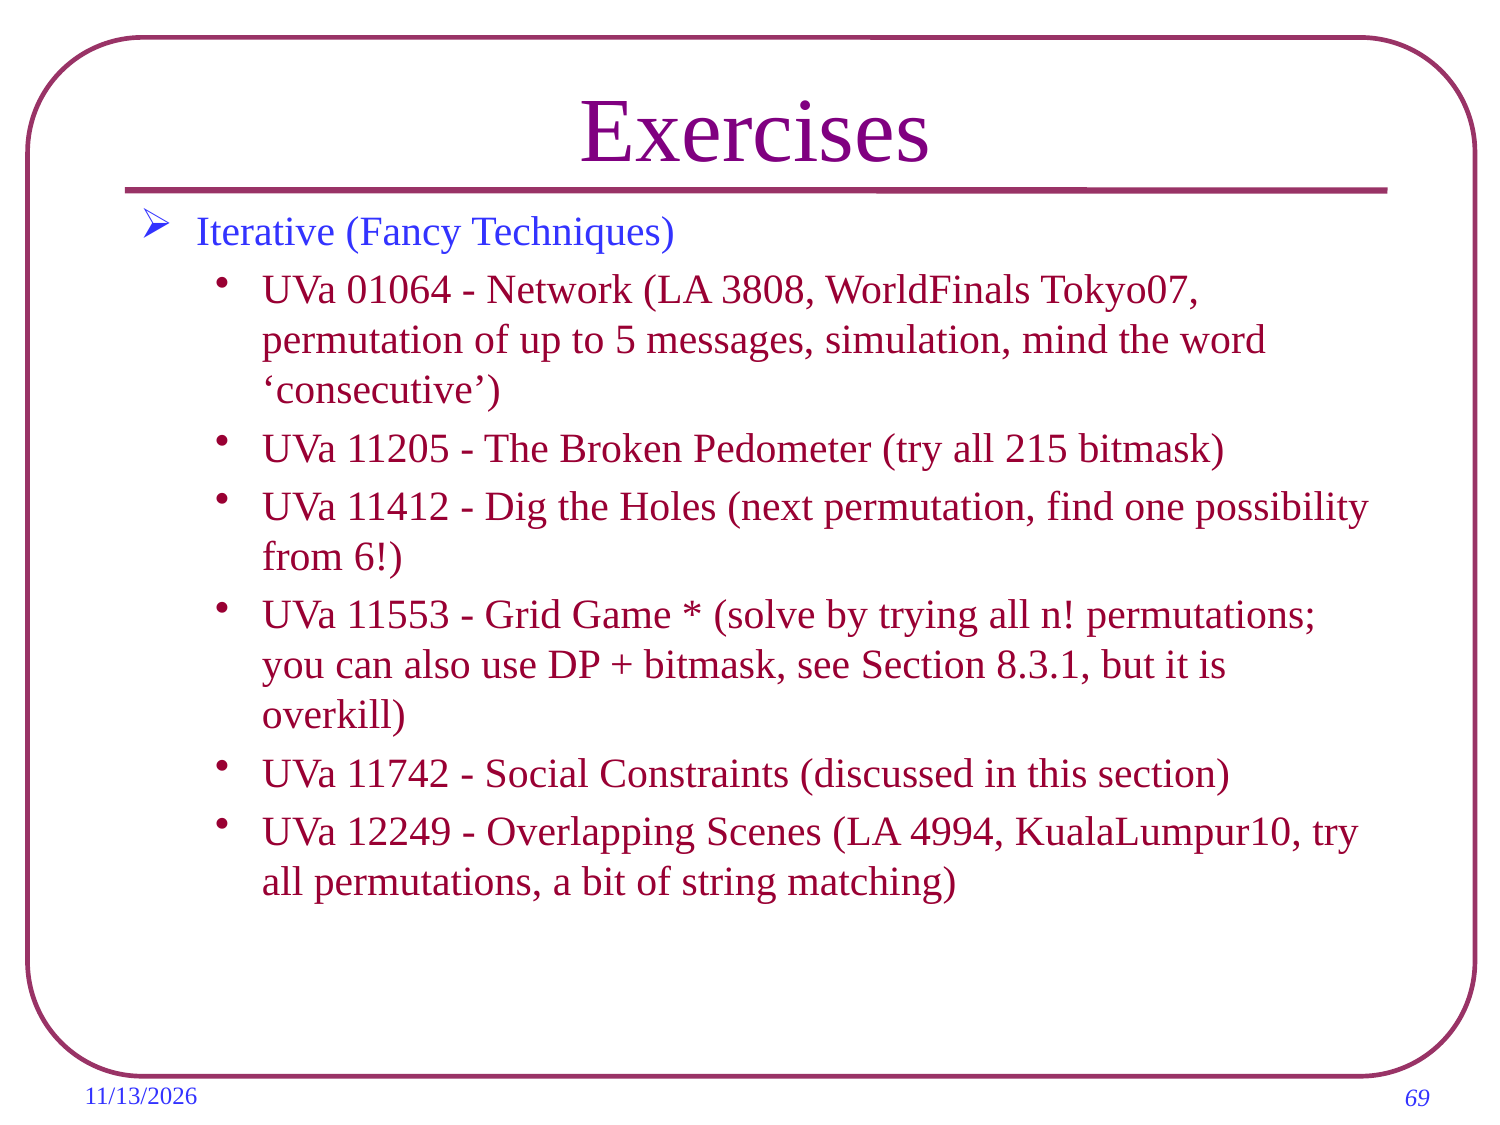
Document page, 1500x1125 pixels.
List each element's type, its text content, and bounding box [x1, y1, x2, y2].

slide_number 69 [1370, 1073, 1465, 1107]
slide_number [58, 1071, 224, 1112]
list Iterative (Fancy Techniques) UVa 01064 - Network (LA 3808, WorldFinals Tokyo07, permutation of up to 5 messages, simulation, mind the word ‘consecutive’) UVa 11205 - The Broken Pedometer (try all 215 bitmask) UVa 11412 - Dig the Holes (next permutation, find one possibility from 6!) UVa 11553 - Grid Game * (solve by trying all n! permutations; you can also use DP + bitmask, see Section 8.3.1, but it is overkill) UVa 11742 - Social Constraints (discussed in this section) UVa 12249 - Overlapping Scenes (LA 4994, KualaLumpur10, try all permutations, a bit of string matching) [125, 196, 1388, 1053]
title Exercises [123, 66, 1388, 187]
